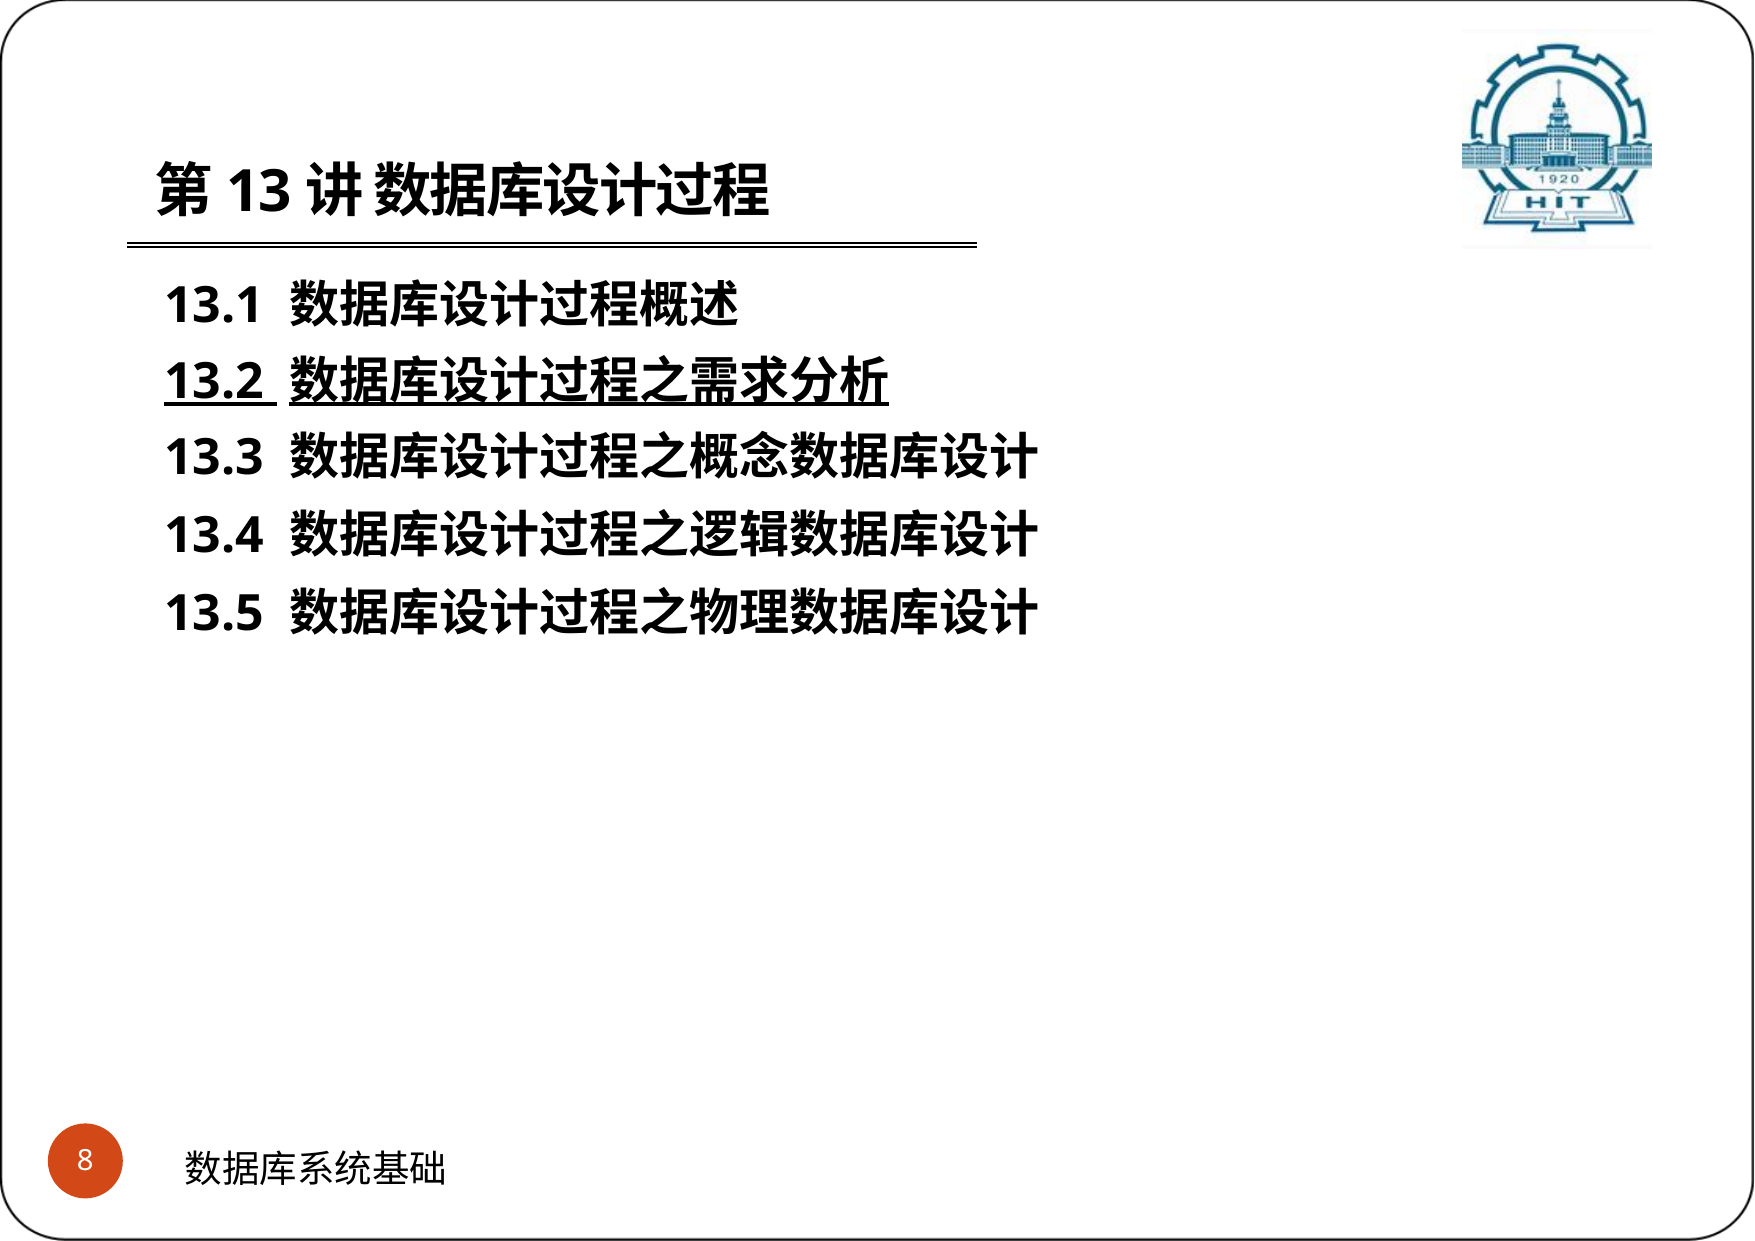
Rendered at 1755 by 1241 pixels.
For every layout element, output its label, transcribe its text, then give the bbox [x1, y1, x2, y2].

title [1427, 81, 1586, 163]
text_box 第13讲 数据库设计过程 13.1 数据库设计过程概述 13.2 数据库设计过程之需求分析 13.3 数据库设计过程之概念数据库设计 13.4 数据库设计过程之逻辑数据库设计 13.5 数据库设计过程之物理数据库设计 [139, 62, 1427, 875]
picture [0, 0, 1755, 1241]
